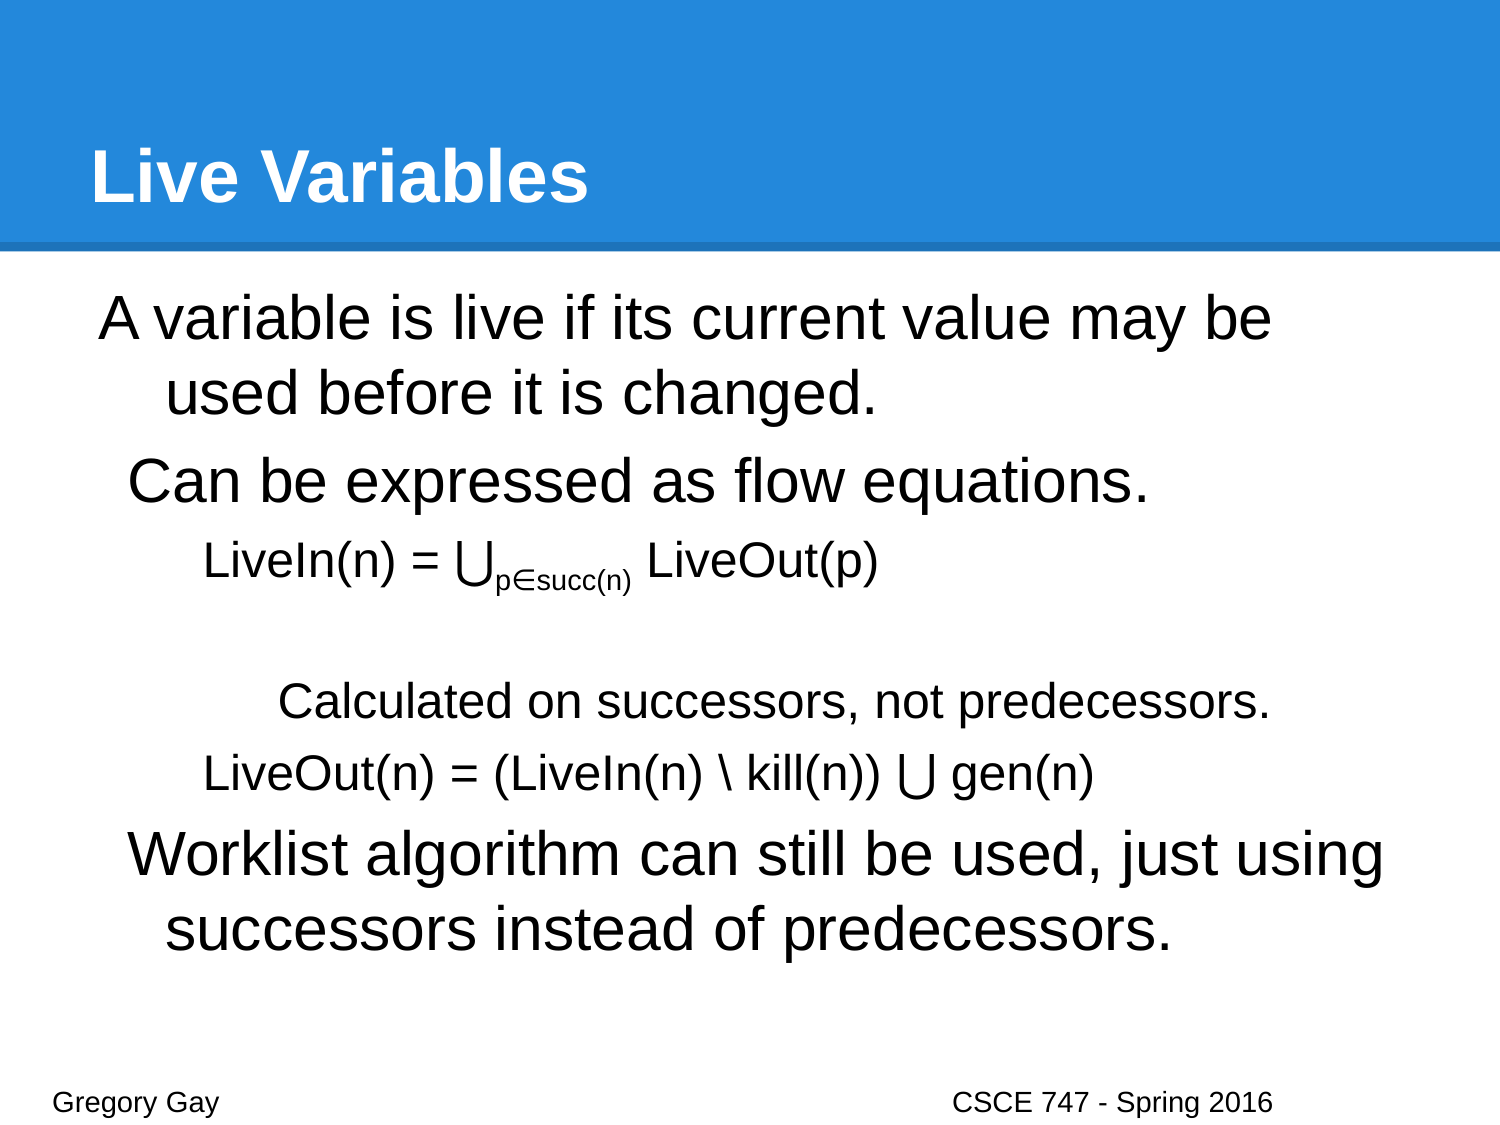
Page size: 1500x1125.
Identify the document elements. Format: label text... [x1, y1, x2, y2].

title Live Variables [75, 45, 1425, 233]
list A variable is live if its current value may be used before it is changed. Can be expressed as flow equations. LiveIn(n) = ⋃p∈succ(n) LiveOut(p) Calculated on successors, not predecessors. LiveOut(n) = (LiveIn(n) \ kill(n)) ⋃ gen(n) Worklist algorithm can still be used, just using successors instead of predecessors. [75, 262, 1425, 1068]
text_box Gregory Gay CSCE 747 - Spring 2016 33 [37, 1068, 1463, 1114]
